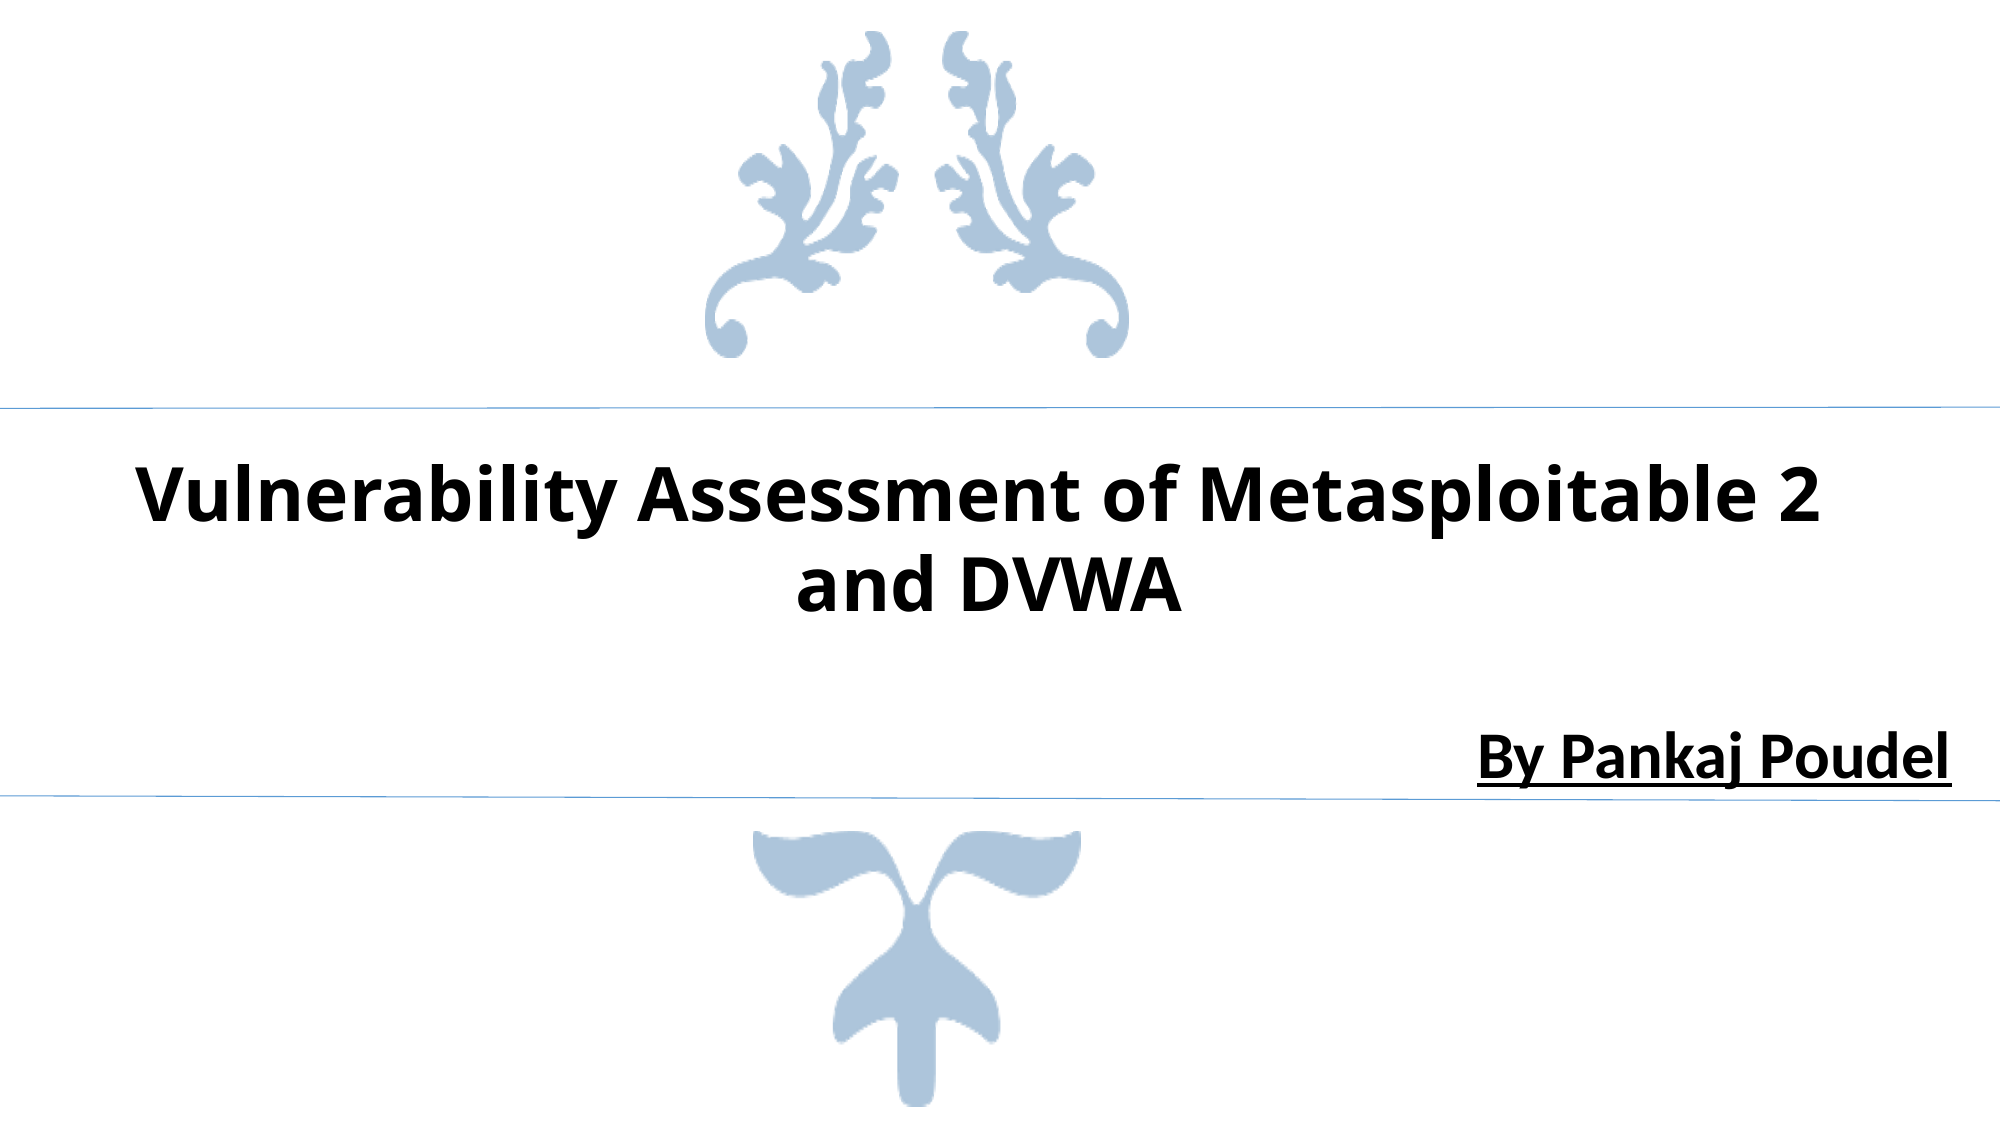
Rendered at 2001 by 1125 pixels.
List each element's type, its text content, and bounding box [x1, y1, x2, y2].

text_box By Pankaj Poudel [1462, 704, 2000, 795]
picture [705, 31, 1129, 358]
picture [753, 831, 1081, 1107]
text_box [0, 795, 2000, 801]
text_box Vulnerability Assessment of Metasploitable 2 and DVWA [120, 438, 1838, 634]
